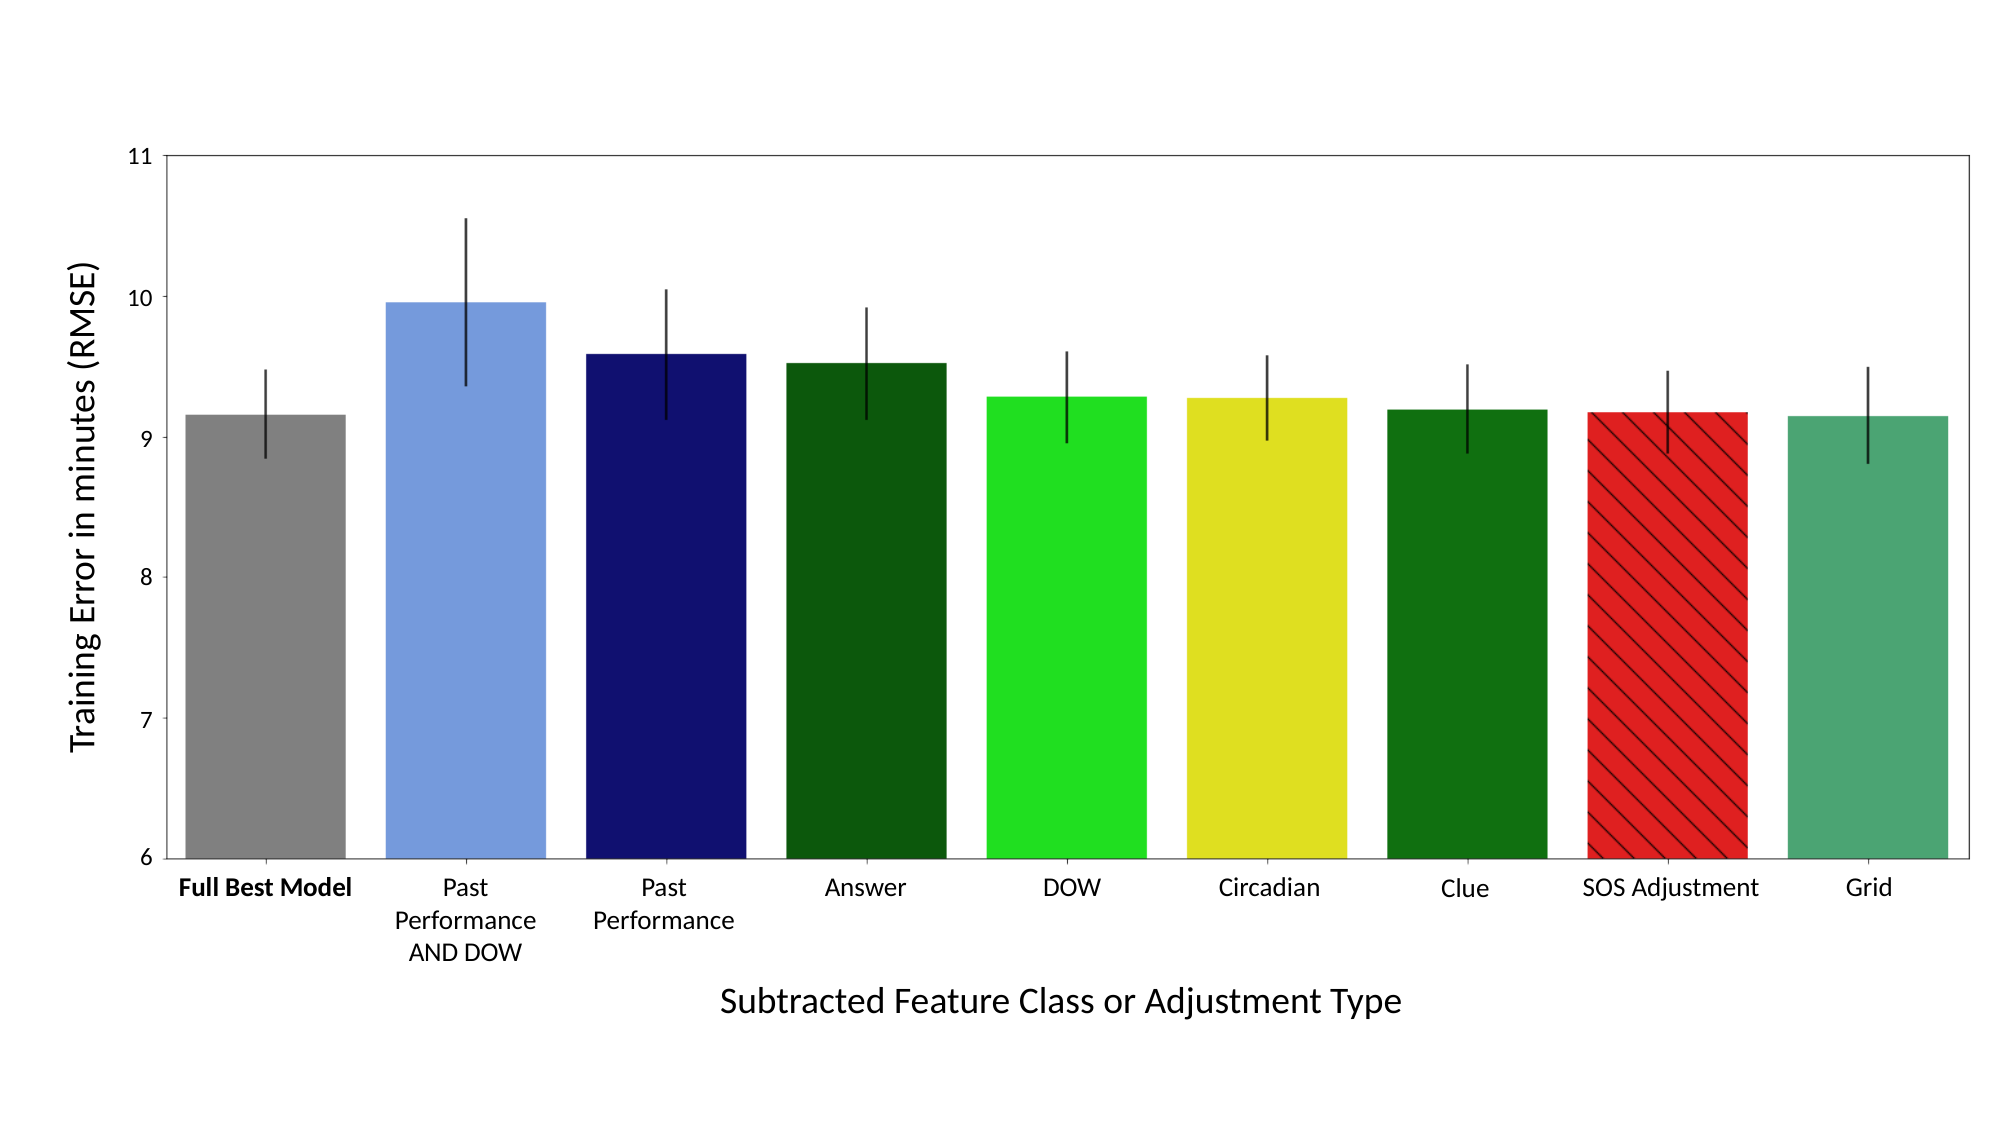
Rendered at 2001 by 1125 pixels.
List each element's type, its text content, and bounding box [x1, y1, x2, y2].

text_box 10 [112, 274, 159, 319]
text_box Grid [1780, 868, 1978, 910]
text_box 9 [125, 414, 159, 460]
text_box SOS Adjustment [1563, 868, 1780, 910]
picture [159, 142, 1978, 868]
text_box Circadian [1181, 868, 1378, 910]
text_box 8 [125, 553, 159, 599]
text_box Clue [1357, 868, 1574, 911]
text_box Full Best Model [157, 862, 357, 910]
text_box Past Performance AND DOW [357, 868, 574, 975]
text_box DOW [963, 868, 1181, 910]
text_box 7 [125, 695, 159, 741]
text_box Training Error in minutes (RMSE) [49, 245, 110, 769]
text_box Past Performance [555, 868, 773, 943]
text_box Answer [773, 868, 963, 910]
text_box 11 [112, 132, 168, 177]
text_box 6 [125, 833, 159, 878]
text_box Subtracted Feature Class or Adjustment Type [705, 968, 1494, 1029]
